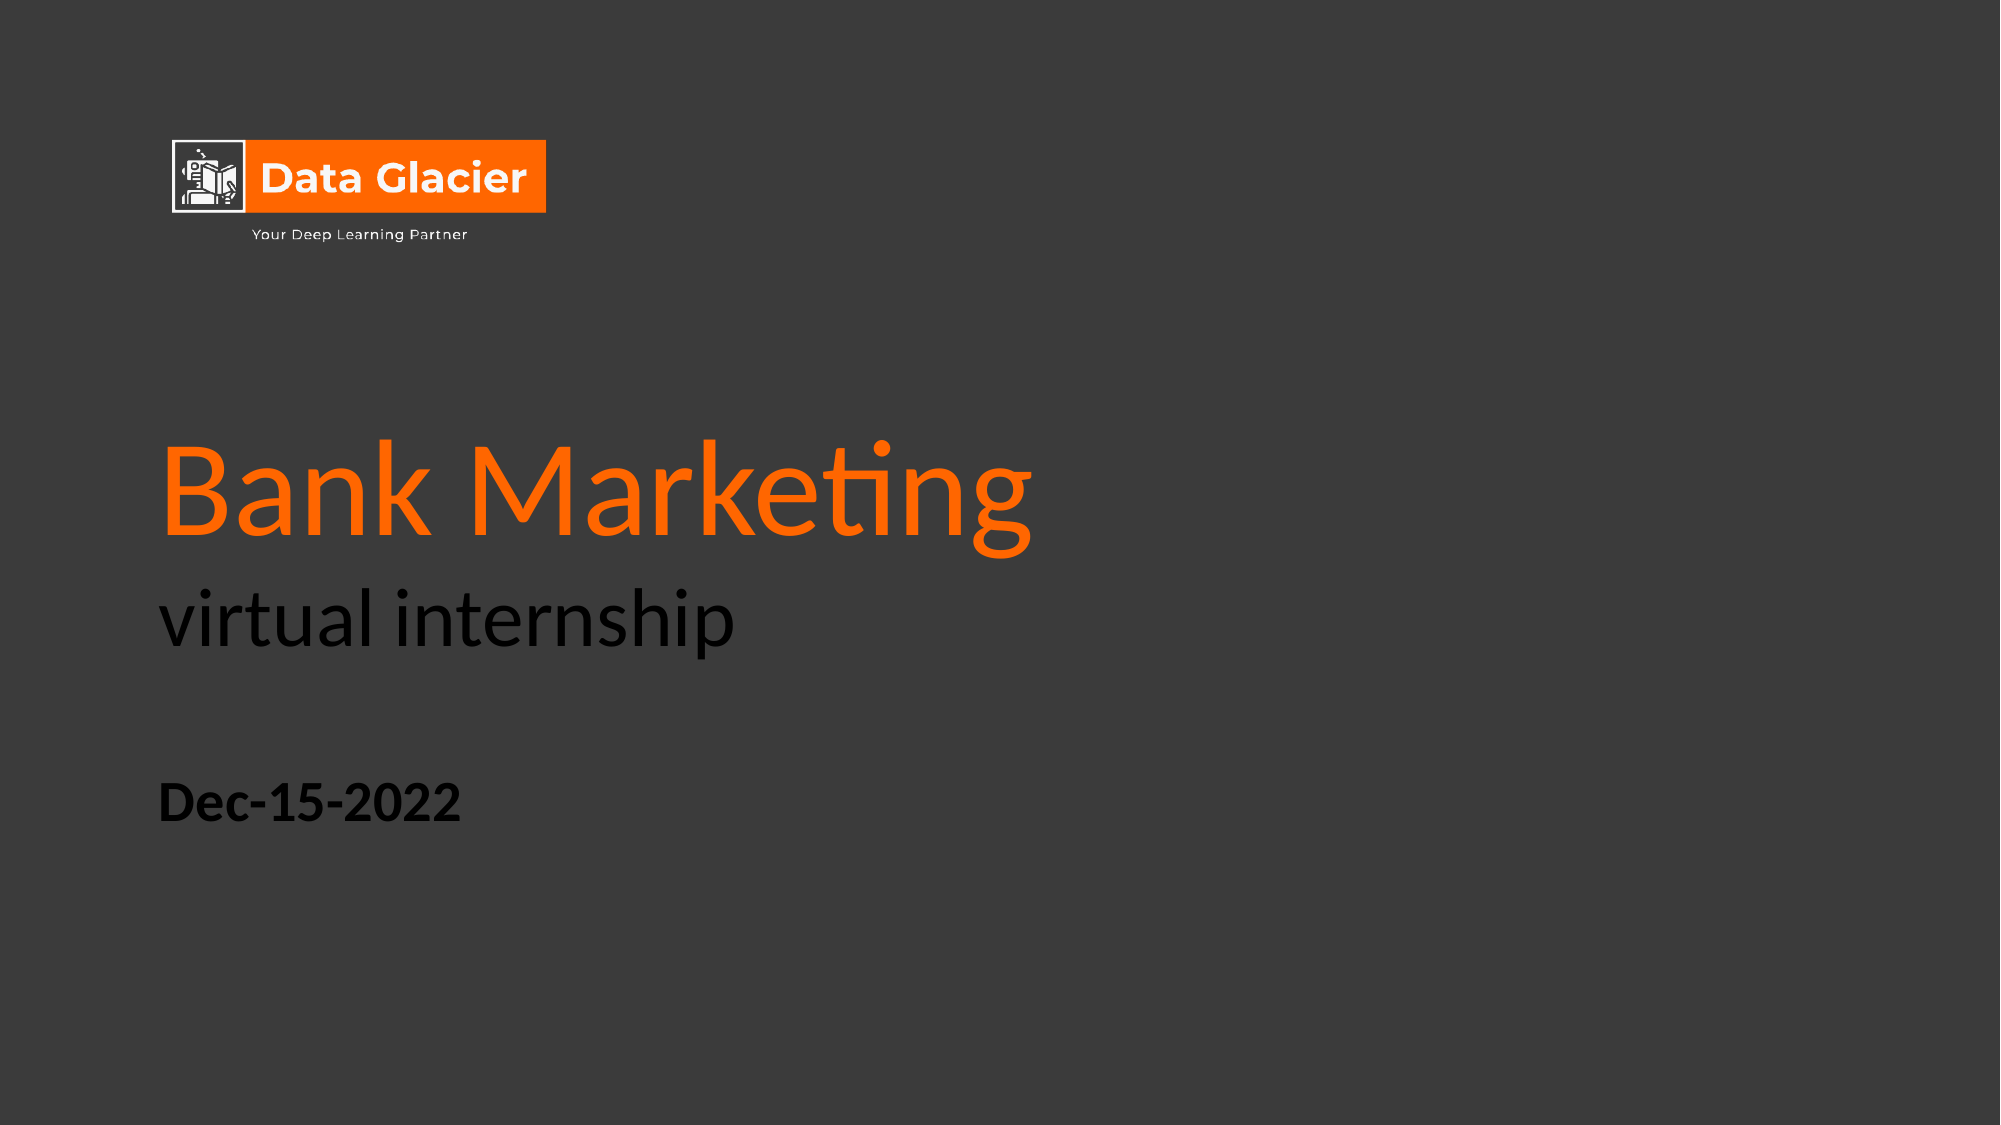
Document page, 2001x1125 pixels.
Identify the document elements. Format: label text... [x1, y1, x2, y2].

picture [168, 0, 550, 382]
text_box Bank Marketing virtual internship Dec-15-2022 [144, 390, 1051, 841]
